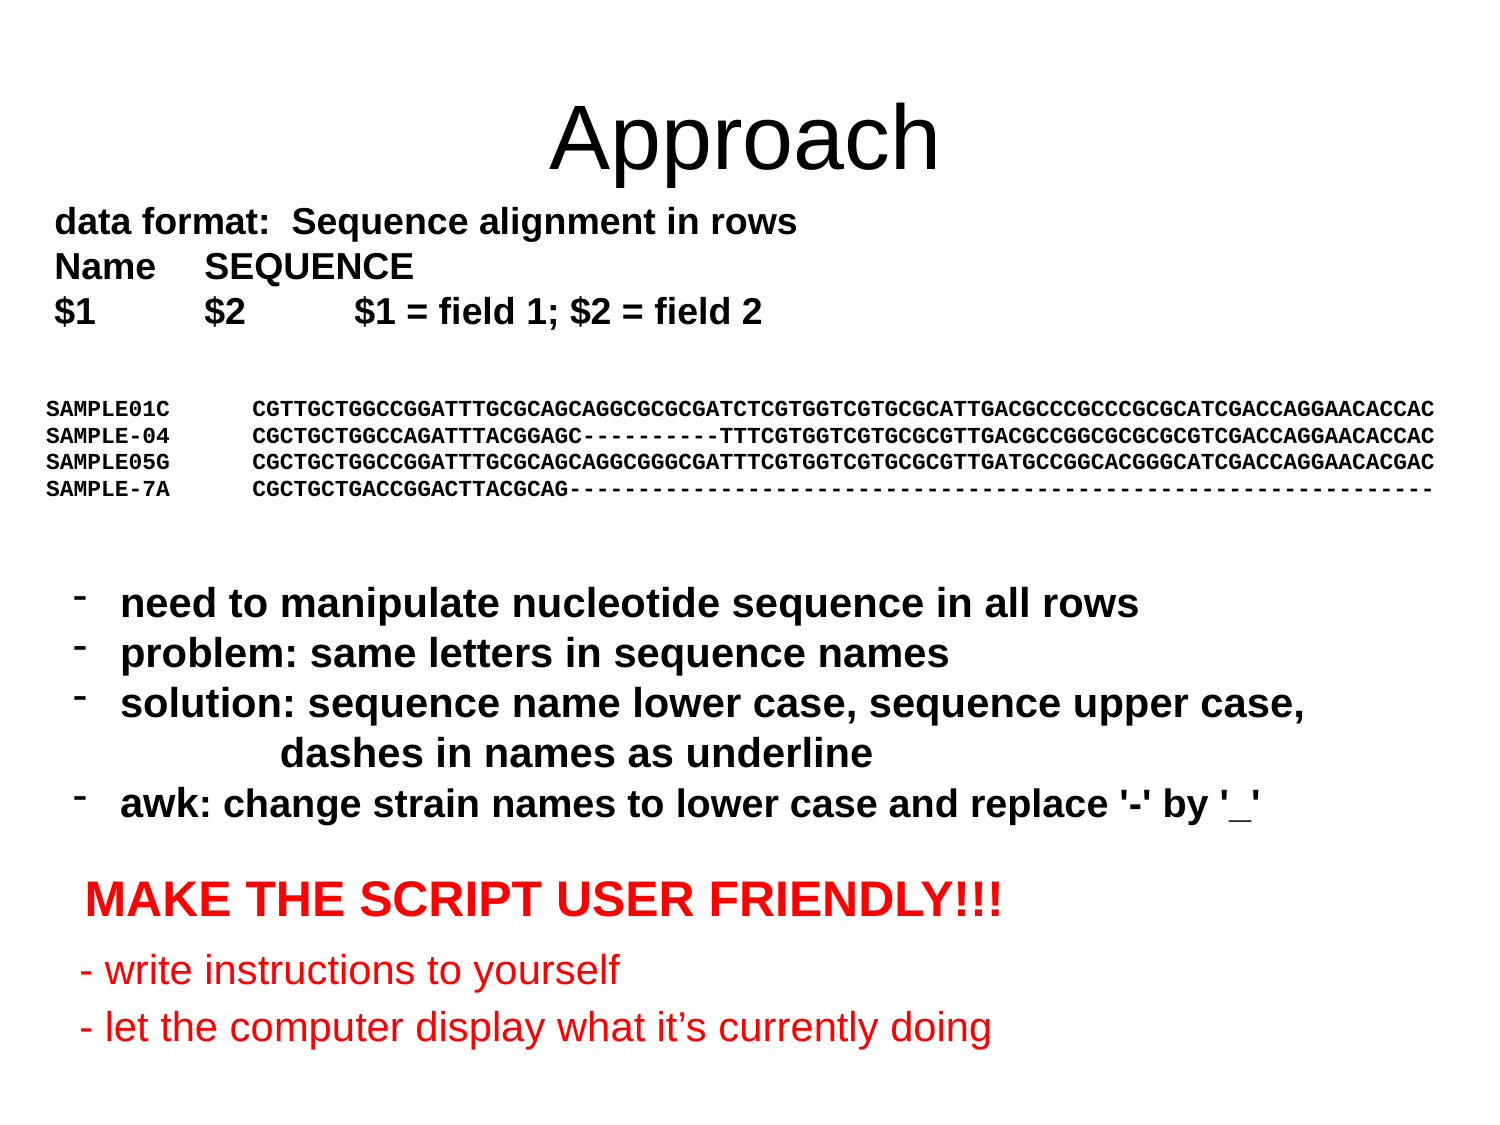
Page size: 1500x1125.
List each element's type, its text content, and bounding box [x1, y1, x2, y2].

text_box need to manipulate nucleotide sequence in all rows problem: same letters in sequence names solution: sequence name lower case, sequence upper case, dashes in names as underline awk: change strain names to lower case and replace '-' by '_' [58, 568, 1362, 834]
text_box - let the computer display what it’s currently doing [64, 992, 1028, 1057]
text_box - write instructions to yourself [64, 935, 811, 1001]
text_box data format: Sequence alignment in rows Name SEQUENCE $1 $2 $1 = field 1; $2 = field 2 [39, 189, 970, 339]
text_box SAMPLE01C CGTTGCTGGCCGGATTTGCGCAGCAGGCGCGCGATCTCGTGGTCGTGCGCATTGACGCCCGCCCGCGCATCGACCAGGAACACCAC SAMPLE-04 CGCTGCTGGCCAGATTTACGGAGC----------TTTCGTGGTCGTGCGCGTTGACGCCGGCGCGCGCGTCGACCAGGAACACCAC SAMPLE05G CGCTGCTGGCCGGATTTGCGCAGCAGGCGGGCGATTTCGTGGTCGTGCGCGTTGATGCCGGCACGGGCATCGACCAGGAACACGAC SAMPLE-7A CGCTGCTGACCGGACTTACGCAG--------------------------------------------------------------- [31, 391, 1457, 545]
text_box MAKE THE SCRIPT USER FRIENDLY!!! [69, 858, 1019, 934]
title Approach [70, 38, 1421, 227]
